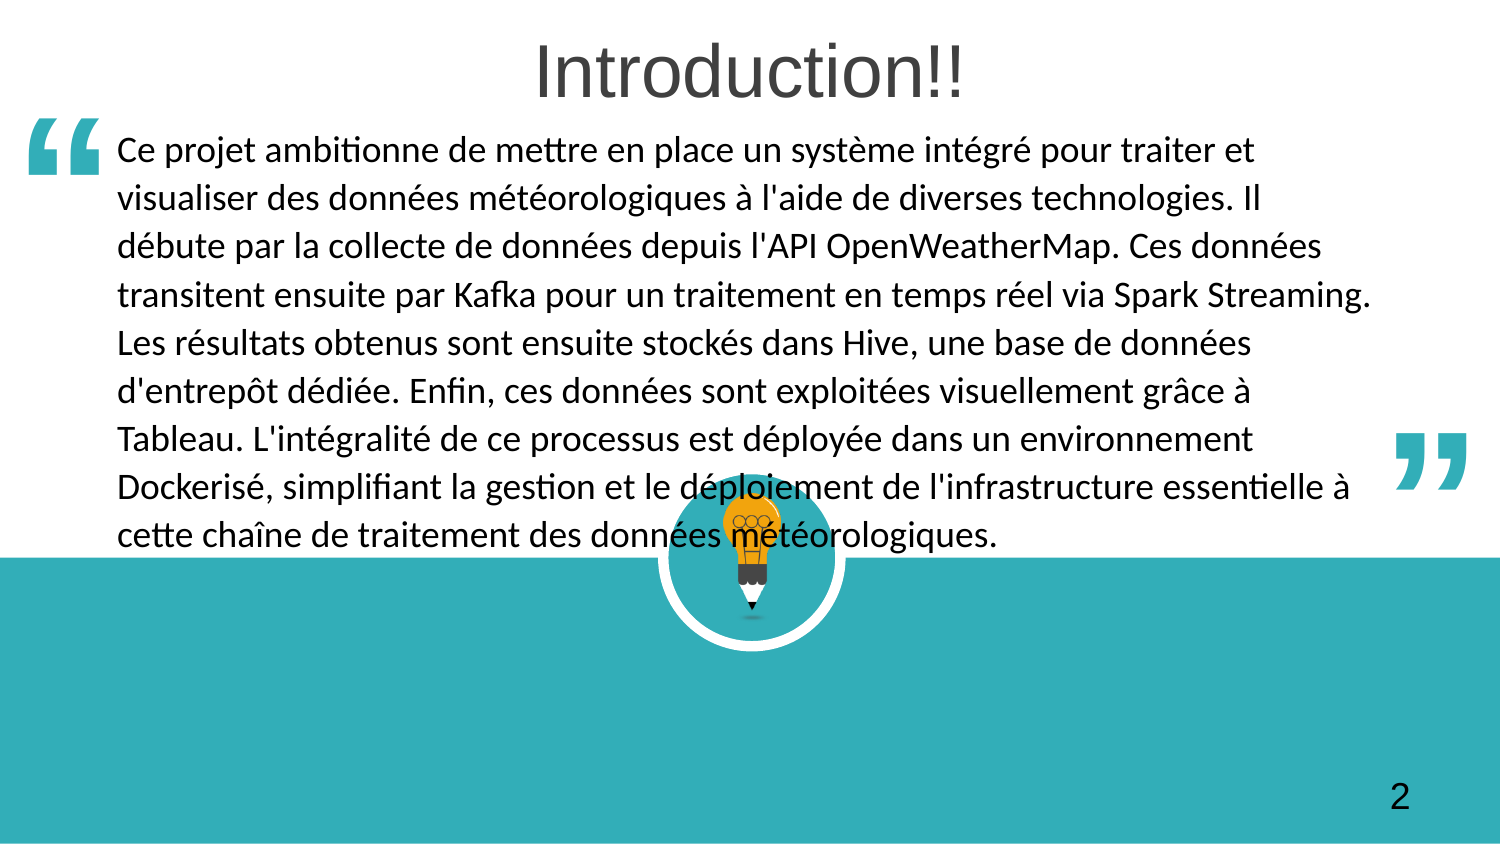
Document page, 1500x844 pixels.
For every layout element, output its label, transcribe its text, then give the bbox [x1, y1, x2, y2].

text_box Ce projet ambitionne de mettre en place un système intégré pour traiter et visualiser des données météorologiques à l'aide de diverses technologies. Il débute par la collecte de données depuis l'API OpenWeatherMap. Ces données transitent ensuite par Kafka pour un traitement en temps réel via Spark Streaming. Les résultats obtenus sont ensuite stockés dans Hive, une base de données d'entrepôt dédiée. Enfin, ces données sont exploitées visuellement grâce à Tableau. L'intégralité de ce processus est déployée dans un environnement Dockerisé, simplifiant la gestion et le déploiement de l'infrastructure essentielle à cette chaîne de traitement des données météorologiques. [102, 114, 1394, 563]
picture [723, 563, 781, 622]
list Introduction!! [0, 20, 1500, 115]
text_box 2 [1375, 764, 1483, 825]
text_box “ [0, 48, 123, 304]
text_box “ [1394, 305, 1497, 561]
